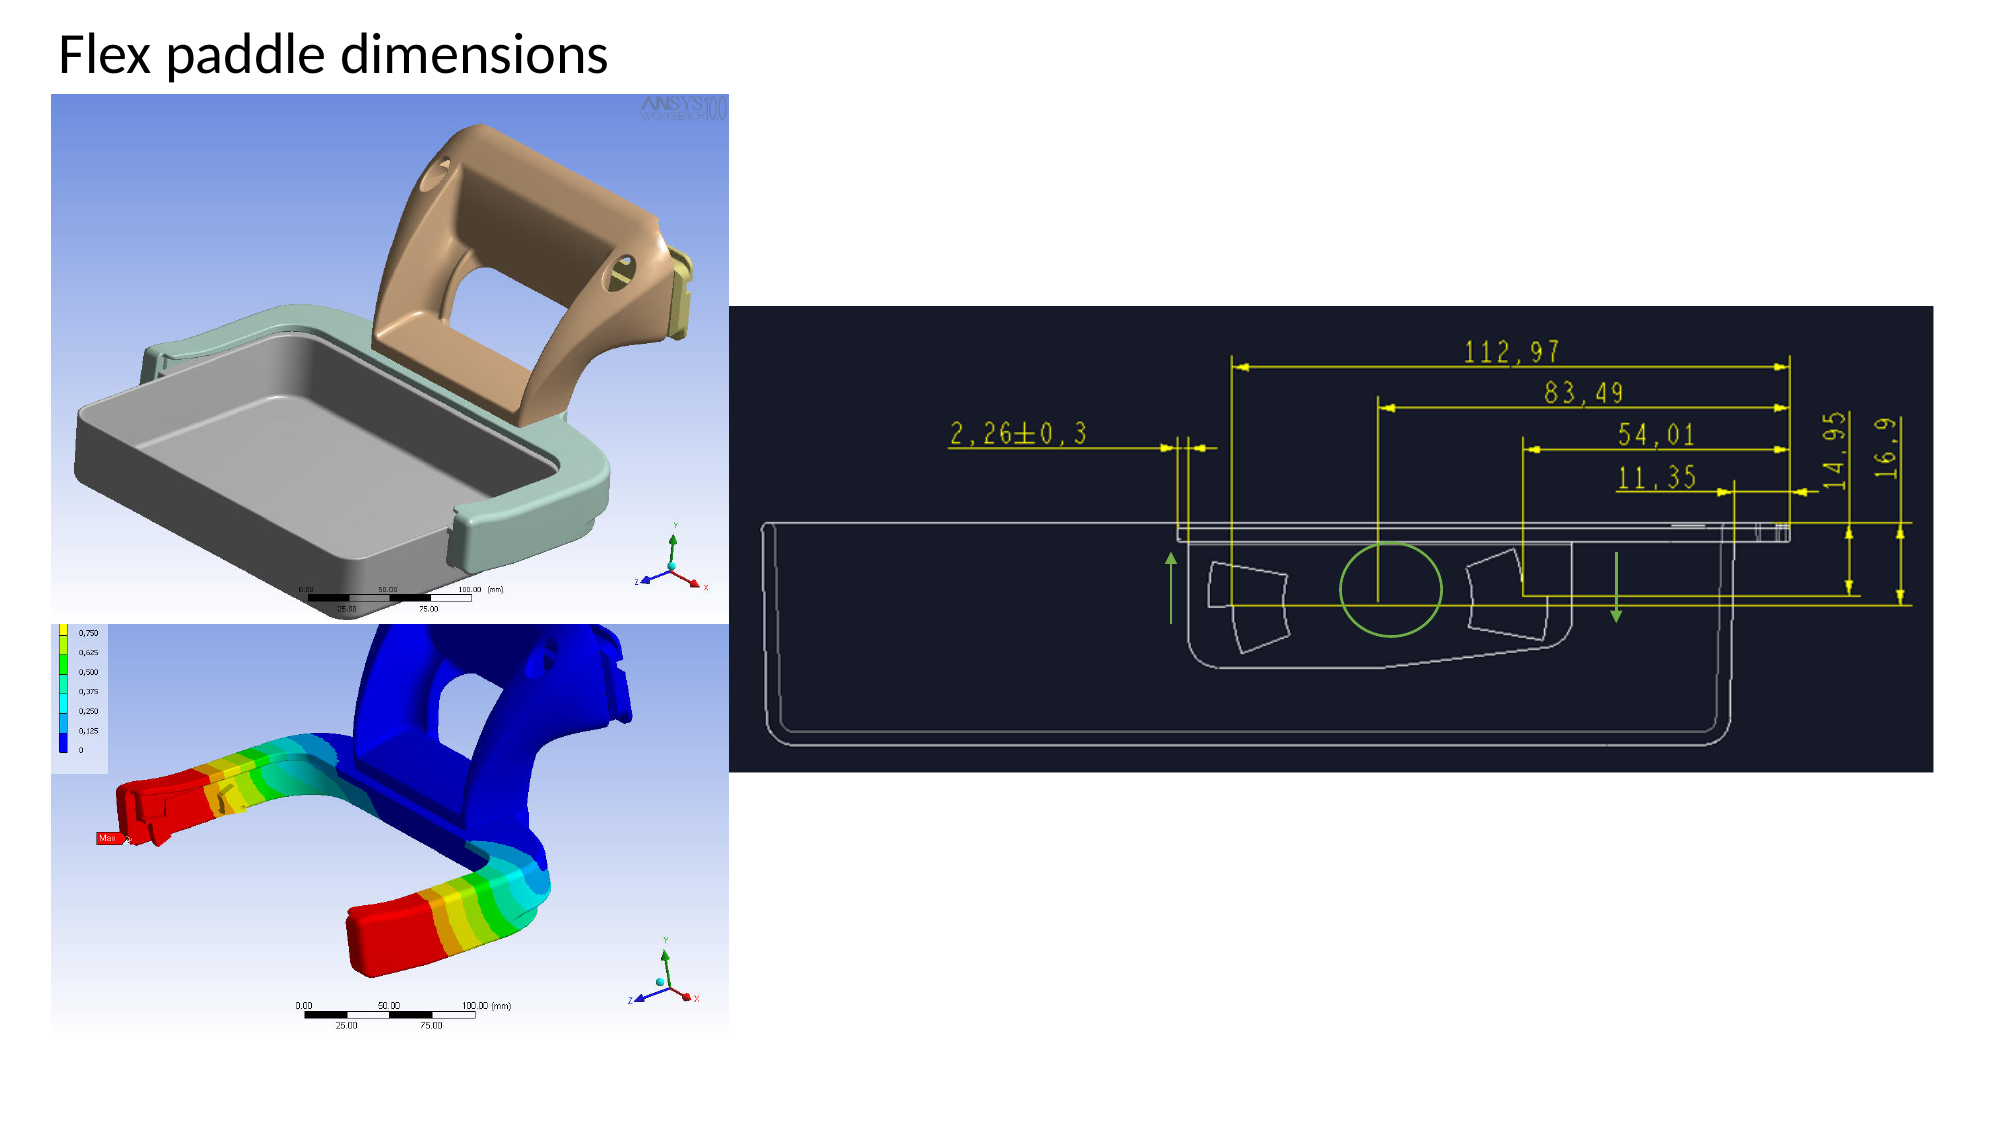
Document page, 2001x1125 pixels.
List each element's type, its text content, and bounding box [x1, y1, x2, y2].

picture [51, 93, 1935, 1041]
text_box Flex paddle dimensions [43, 8, 625, 93]
